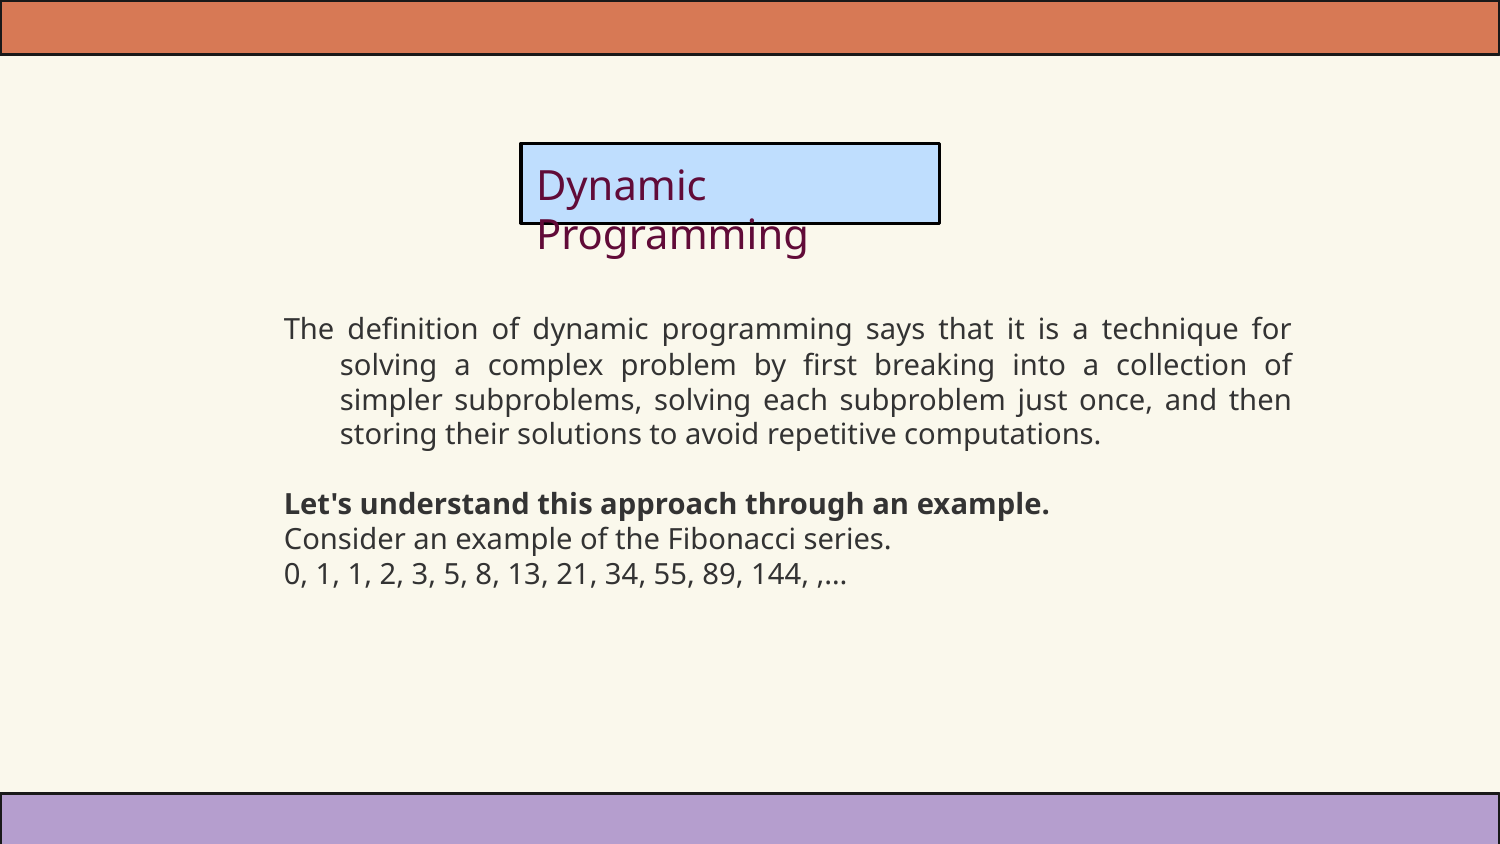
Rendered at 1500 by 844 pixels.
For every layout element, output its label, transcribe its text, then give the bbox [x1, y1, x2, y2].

title Dynamic Programming [519, 142, 941, 225]
subtitle The definition of dynamic programming says that it is a technique for solving a complex problem by first breaking into a collection of simpler subproblems, solving each subproblem just once, and then storing their solutions to avoid repetitive computations. Let's understand this approach through an example. Consider an example of the Fibonacci series. 0, 1, 1, 2, 3, 5, 8, 13, 21, 34, 55, 89, 144, ,… [250, 295, 1308, 686]
